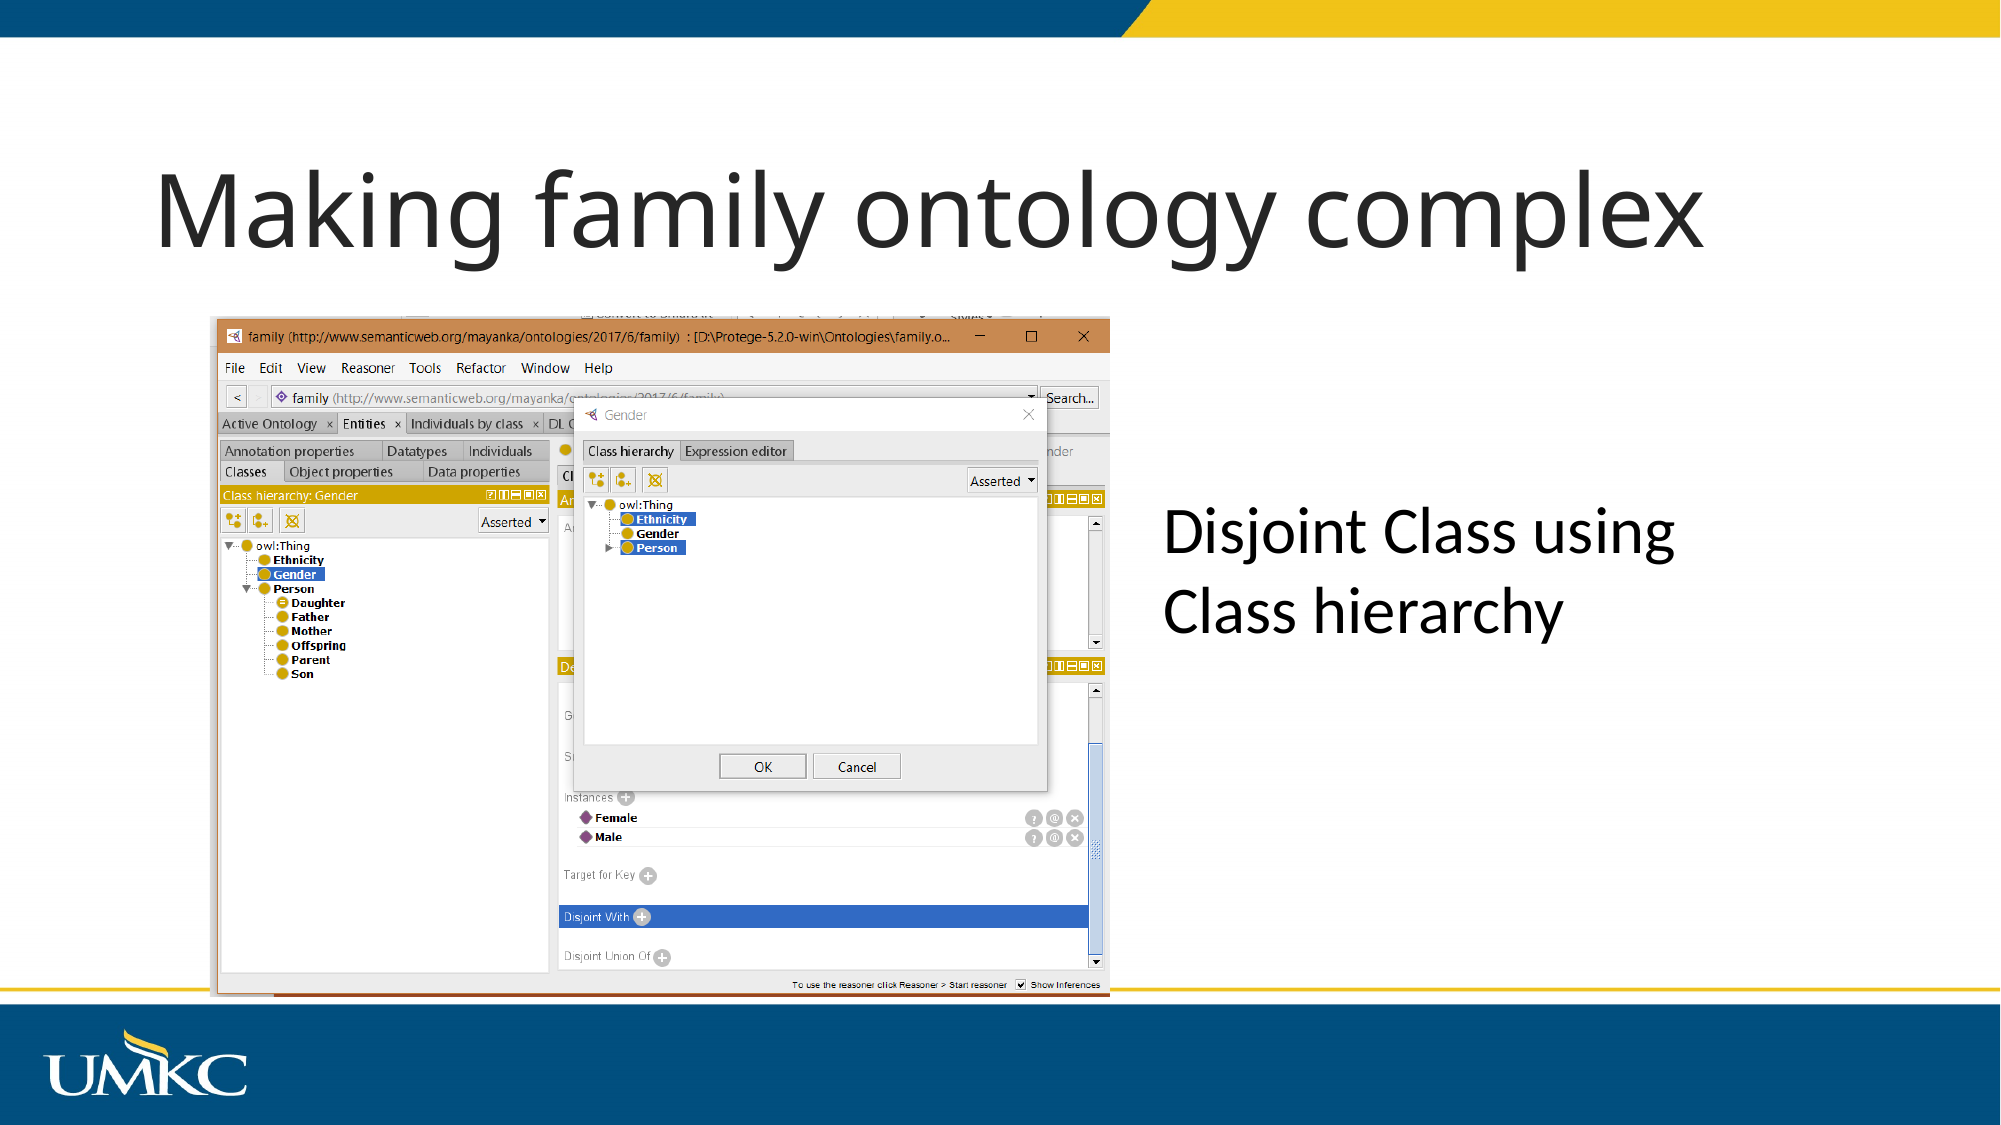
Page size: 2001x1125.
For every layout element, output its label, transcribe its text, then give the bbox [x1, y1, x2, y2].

title Making family ontology complex [137, 59, 1863, 278]
text_box Disjoint Class using Class hierarchy [1148, 479, 1830, 655]
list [209, 316, 1110, 997]
picture [0, 0, 2001, 1125]
